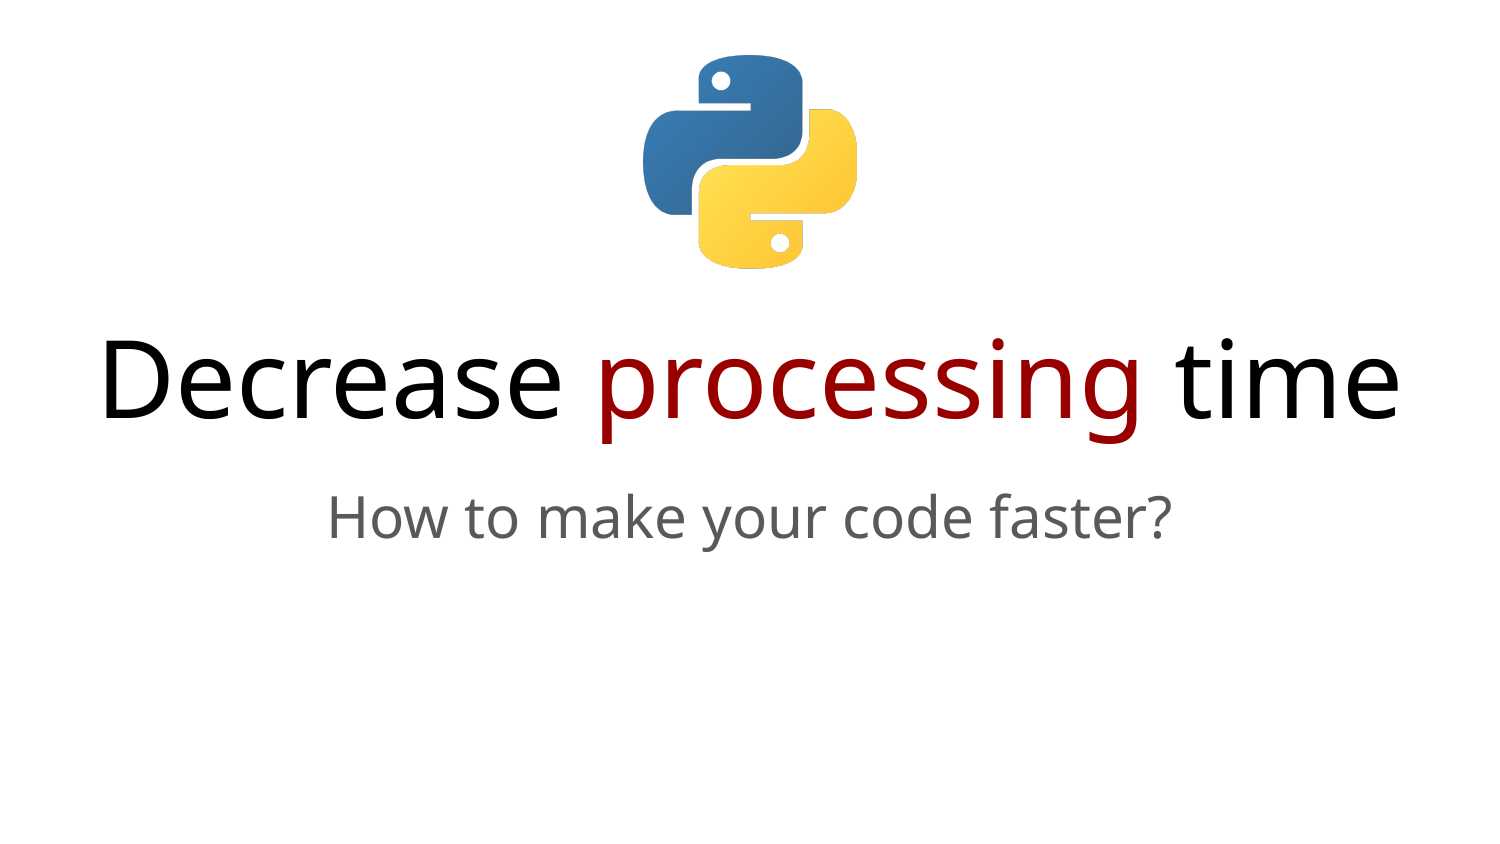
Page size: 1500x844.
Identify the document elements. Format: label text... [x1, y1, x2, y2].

subtitle How to make your code faster? [51, 464, 1449, 595]
picture [643, 55, 857, 269]
title Decrease processing time [51, 118, 1449, 456]
